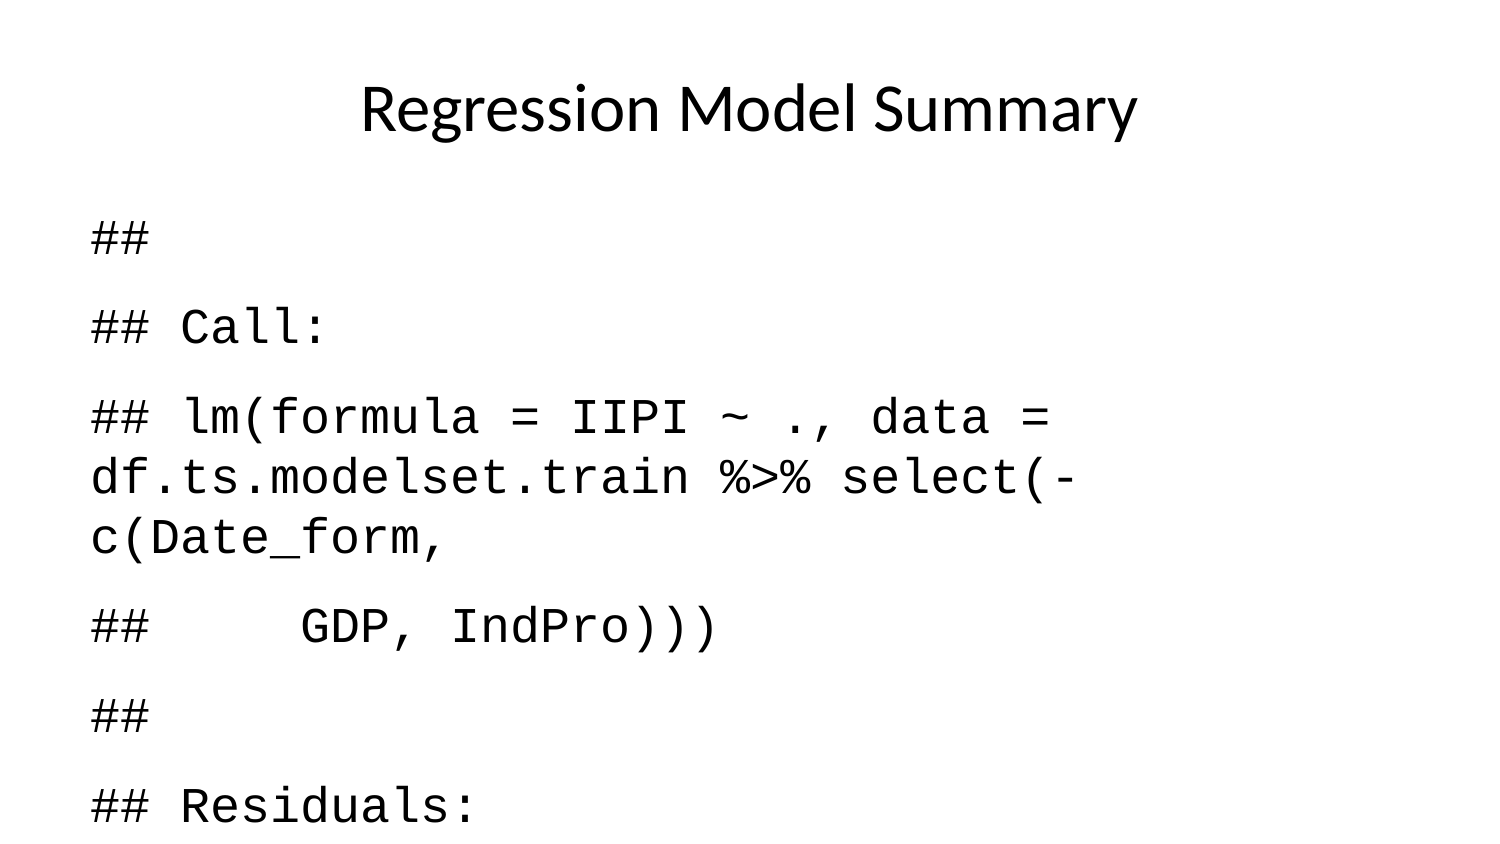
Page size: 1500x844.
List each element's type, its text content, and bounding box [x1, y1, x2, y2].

title Regression Model Summary [75, 33, 1425, 175]
list ## ## Call: ## lm(formula = IIPI ~ ., data = df.ts.modelset.train %>% select(-c(Date_form, ## GDP, IndPro))) ## ## Residuals: ## Min 1Q Median 3Q Max ## -46.572 -12.036 -2.934 11.558 64.760 ## ## Coefficients: ## Estimate Std. Error t value Pr(>|t|) ## (Intercept) -1.568e-01 5.909e+00 -0.027 0.979 ## TBillClose 3.528e-01 5.830e-01 0.605 0.545 ## InfRate 3.607e+00 5.887e-01 6.128 2.06e-09 *** ## M2 1.384e-02 5.912e-04 23.416 < 2e-16 *** ## UnempRate 2.254e+00 5.697e-01 3.956 8.95e-05 *** ## Recession -1.210e+01 2.933e+00 -4.124 4.49e-05 *** ## --- ## Signif. codes: 0 '***' 0.001 '**' 0.01 '*' 0.05 '.' 0.1 ' ' 1 ## ## Residual standard error: 18.77 on 417 degrees of freedom ## Multiple R-squared: 0.7733, Adjusted R-squared: 0.7706 ## F-statistic: 284.5 on 5 and 417 DF, p-value: < 2.2e-16 [75, 196, 1425, 754]
